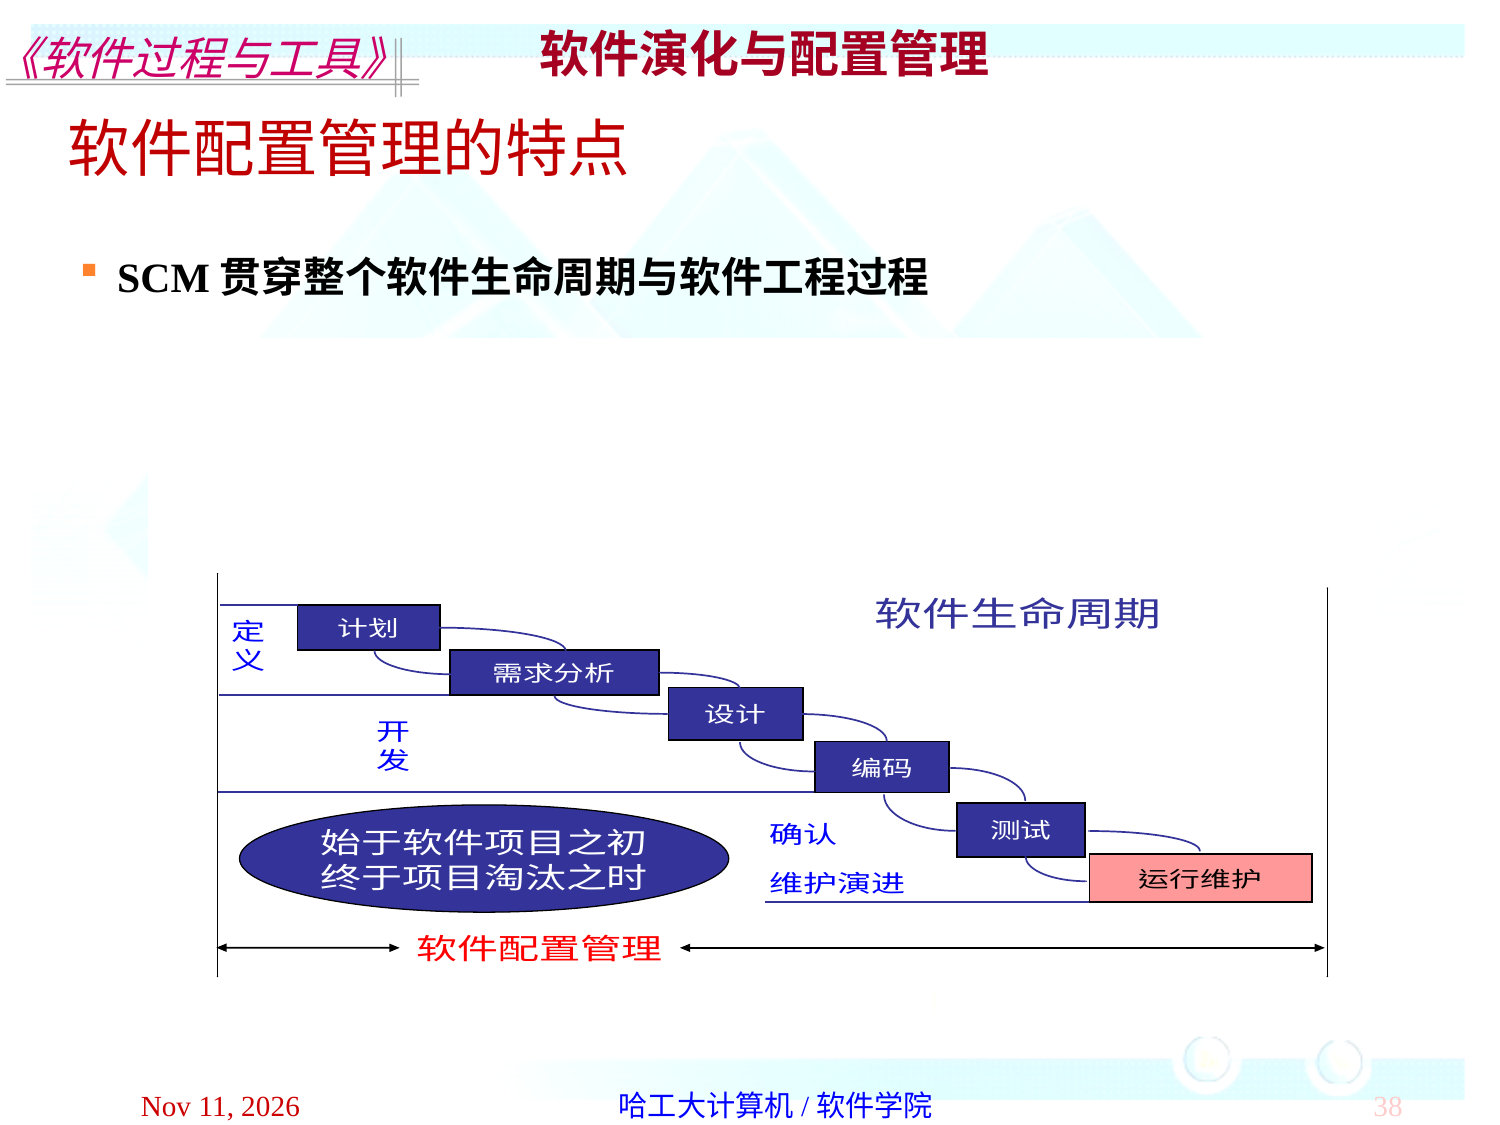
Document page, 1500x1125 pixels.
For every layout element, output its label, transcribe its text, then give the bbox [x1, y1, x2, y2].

text_box 软件配置管理的特点 [53, 101, 1447, 209]
text_box 软件演化与配置管理 [389, 15, 1140, 90]
text_box SCM贯穿整个软件生命周期与软件工程过程 [64, 243, 1412, 1083]
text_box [147, 338, 1377, 986]
